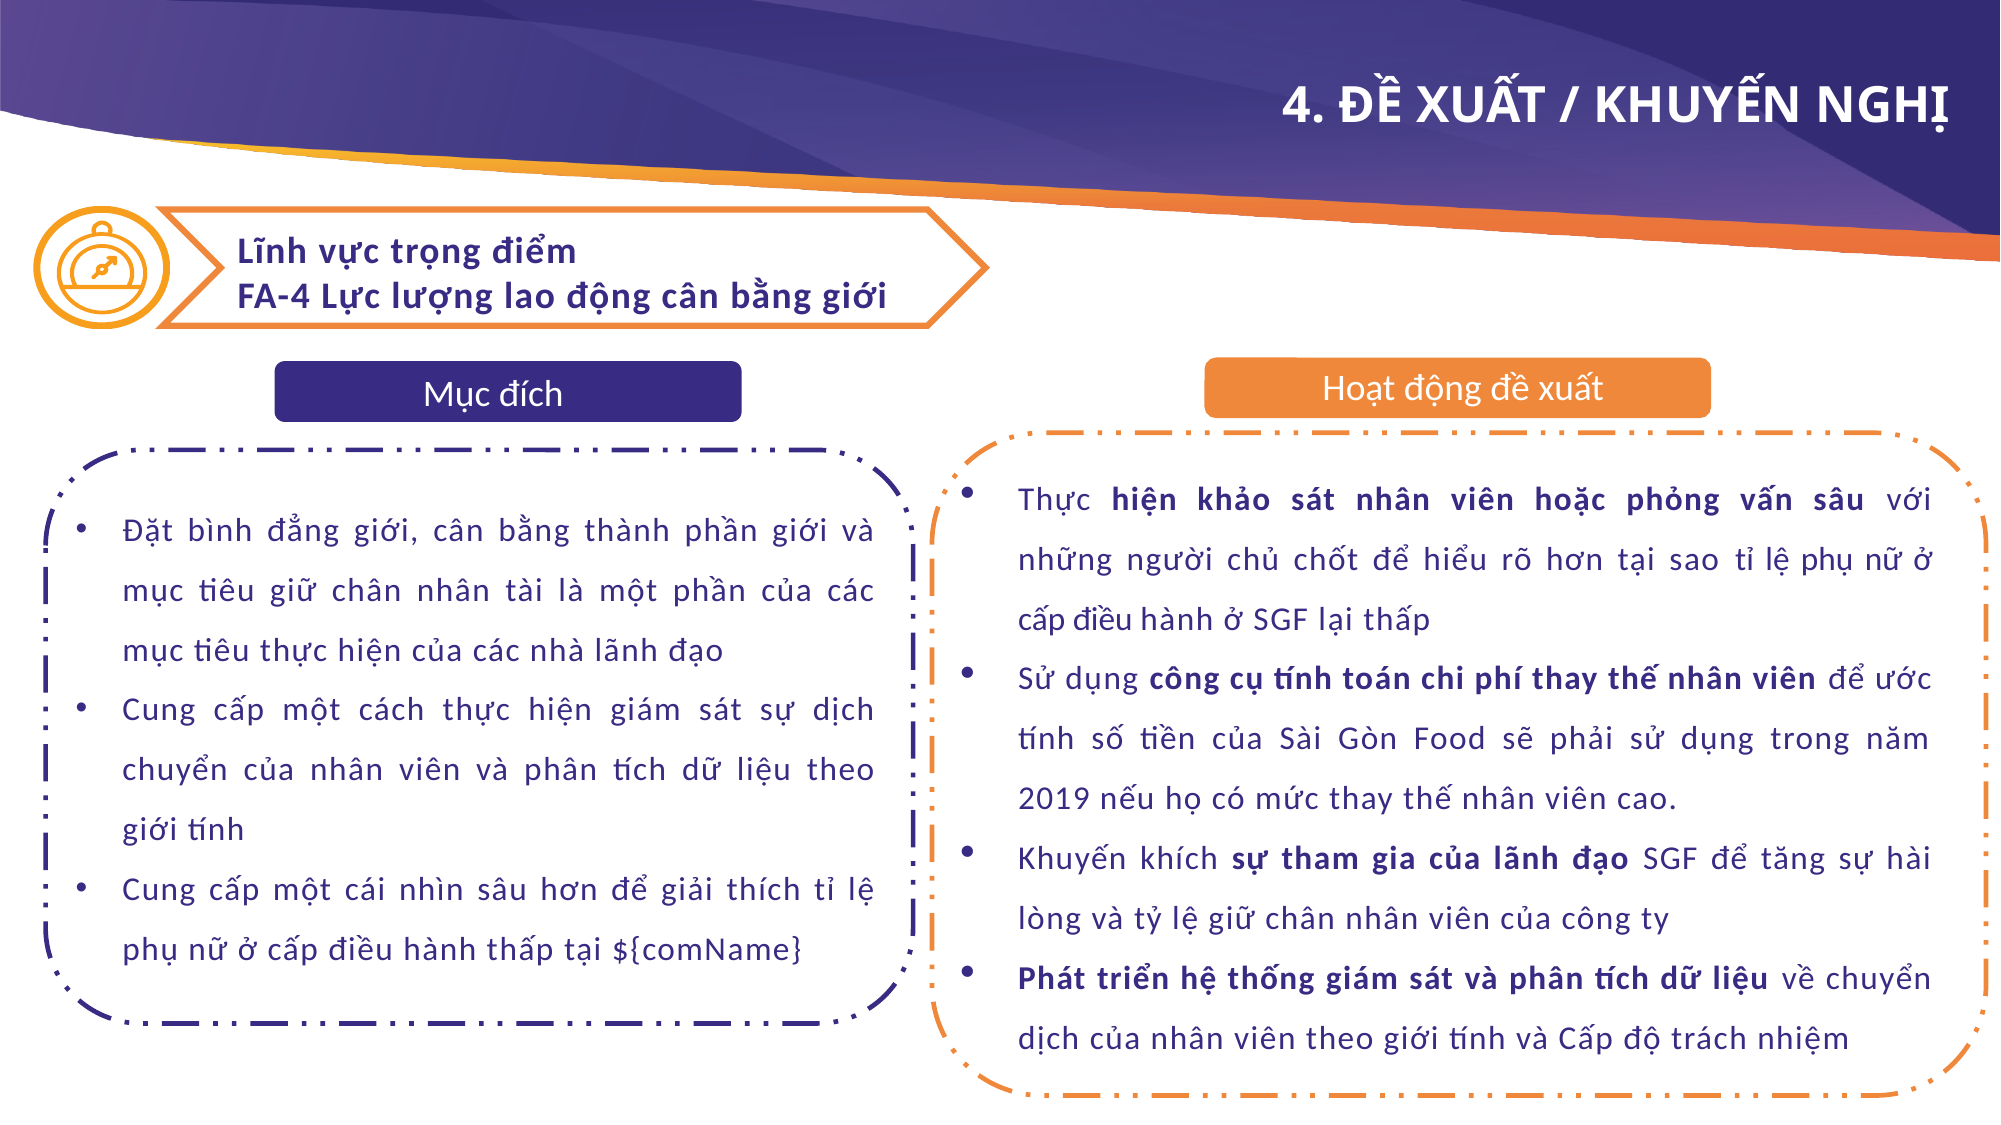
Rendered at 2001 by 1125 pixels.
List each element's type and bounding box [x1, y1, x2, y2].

text_box [1206, 355, 1709, 416]
text_box [0, 0, 2000, 263]
text_box [931, 432, 1986, 1096]
text_box [45, 449, 914, 1024]
text_box [274, 361, 742, 422]
text_box [33, 206, 986, 329]
